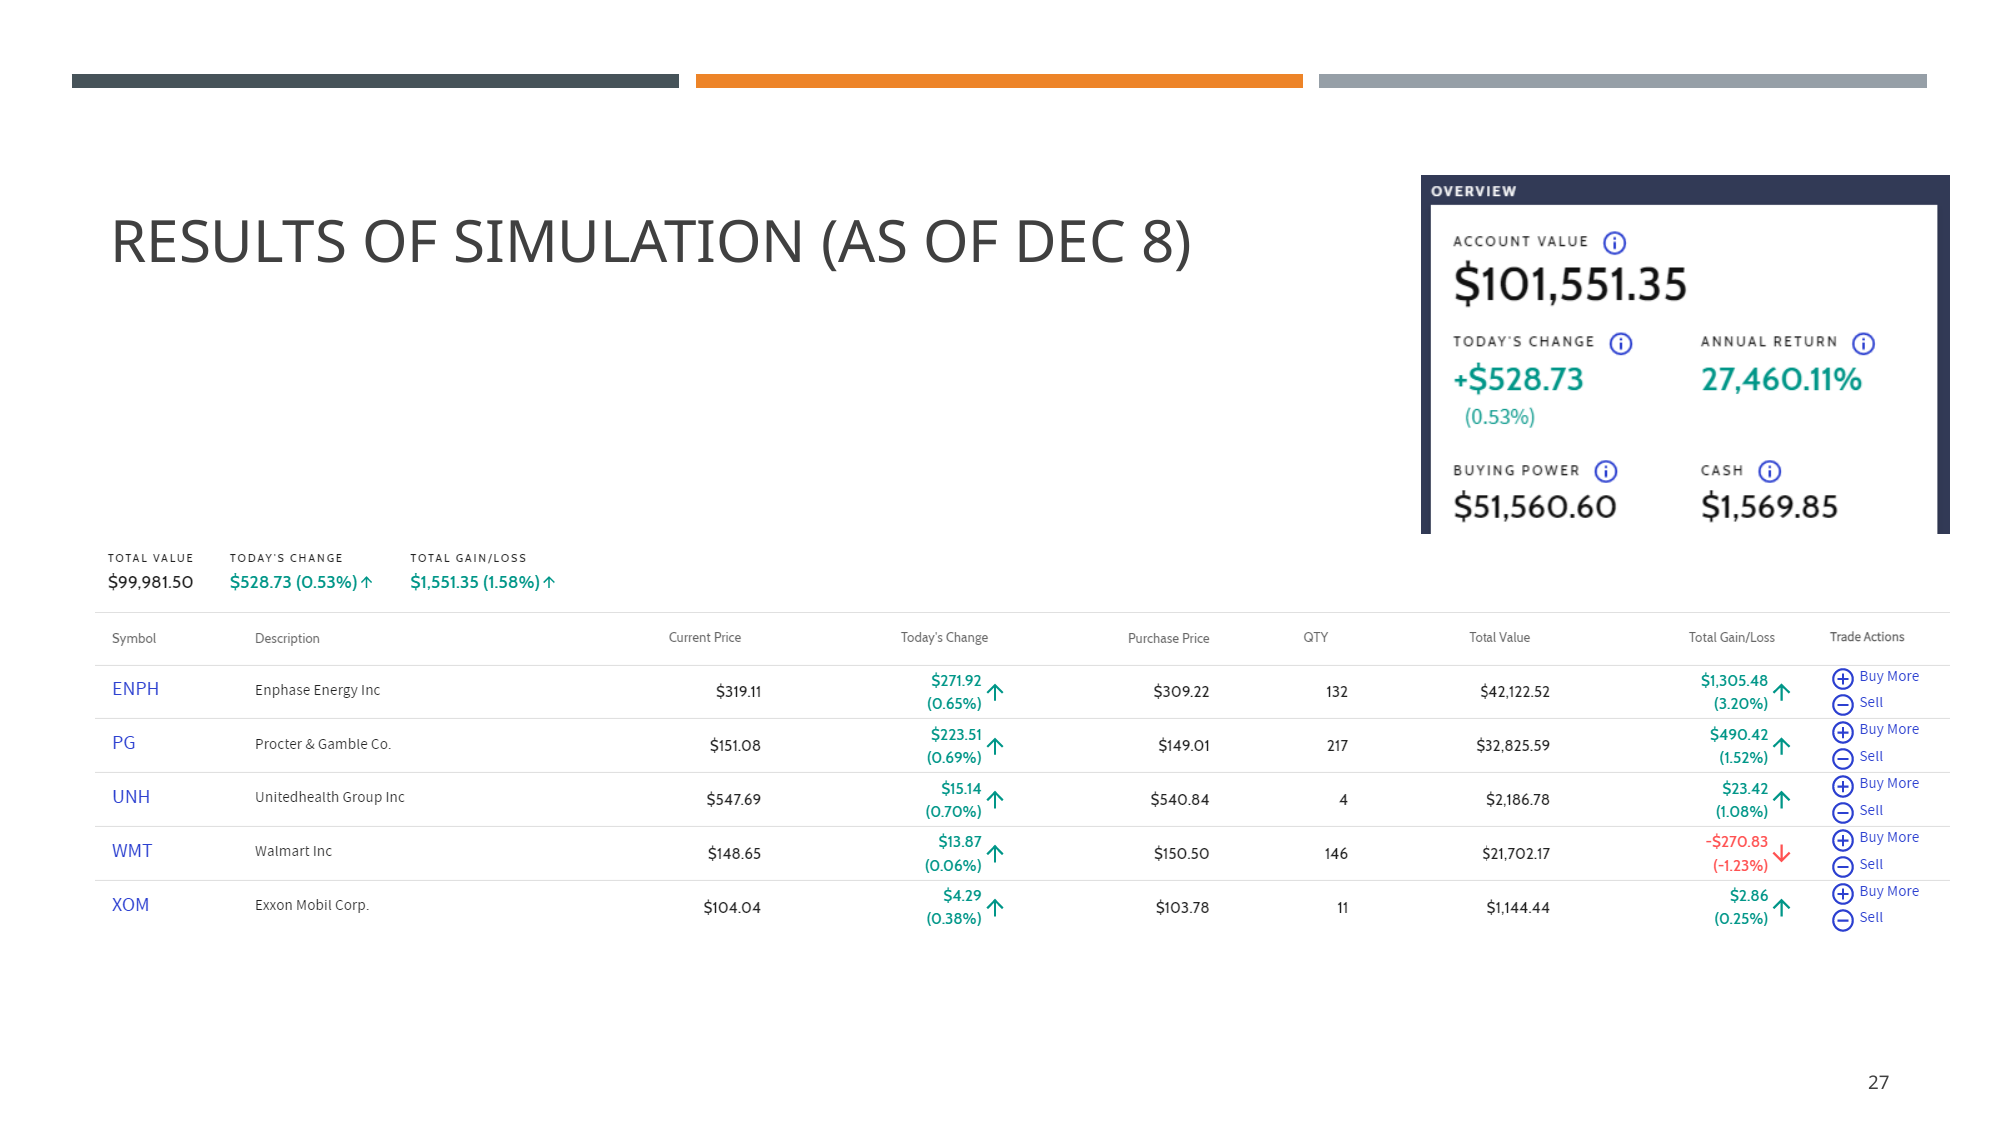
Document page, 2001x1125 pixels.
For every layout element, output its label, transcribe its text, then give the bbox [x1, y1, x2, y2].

title Results of simulation (as of Dec 8) [95, 120, 1905, 282]
picture [94, 175, 1950, 935]
slide_number 27 [1732, 1053, 1905, 1114]
